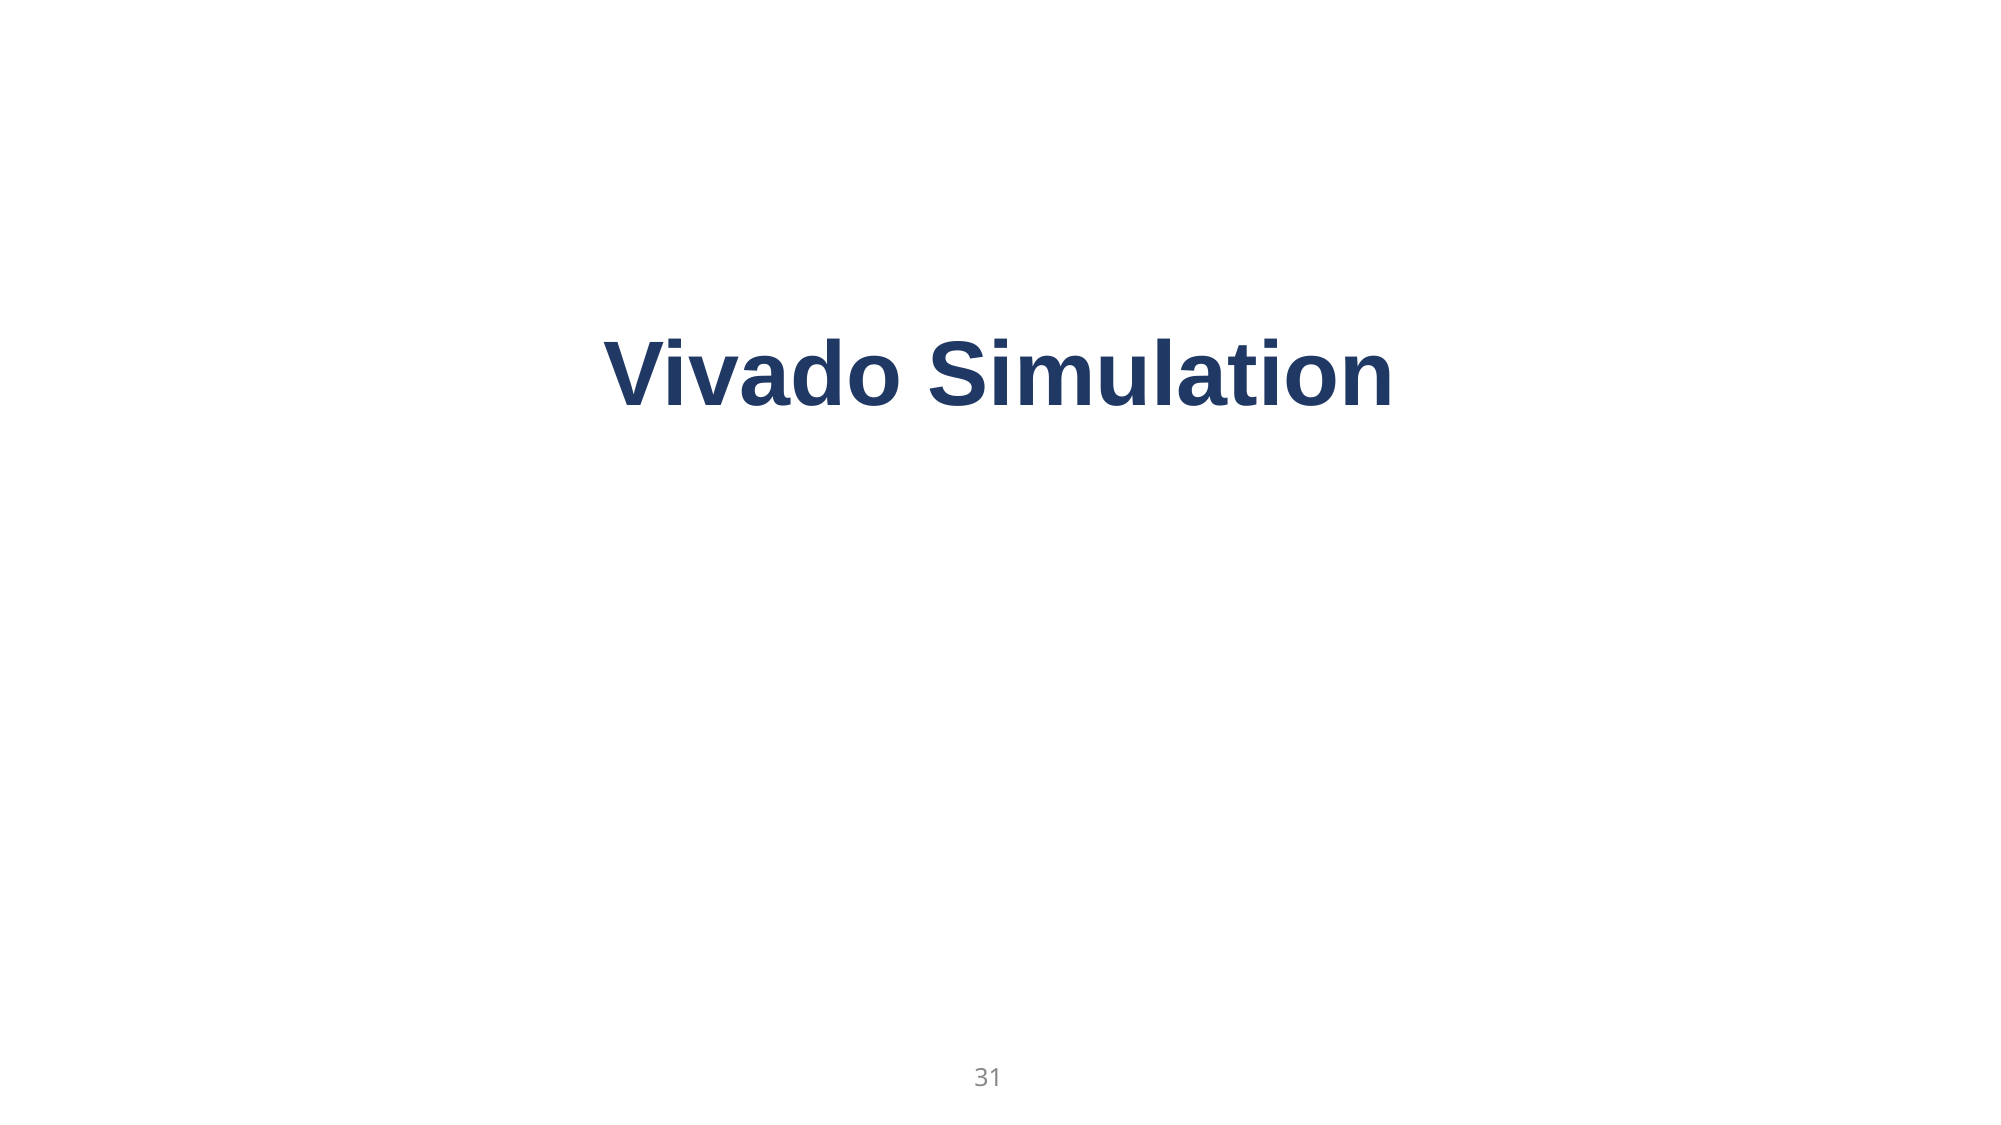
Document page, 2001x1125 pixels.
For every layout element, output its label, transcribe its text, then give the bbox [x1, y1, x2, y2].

slide_number ‹#› [763, 1042, 1214, 1103]
title Vivado Simulation [249, 184, 1750, 567]
